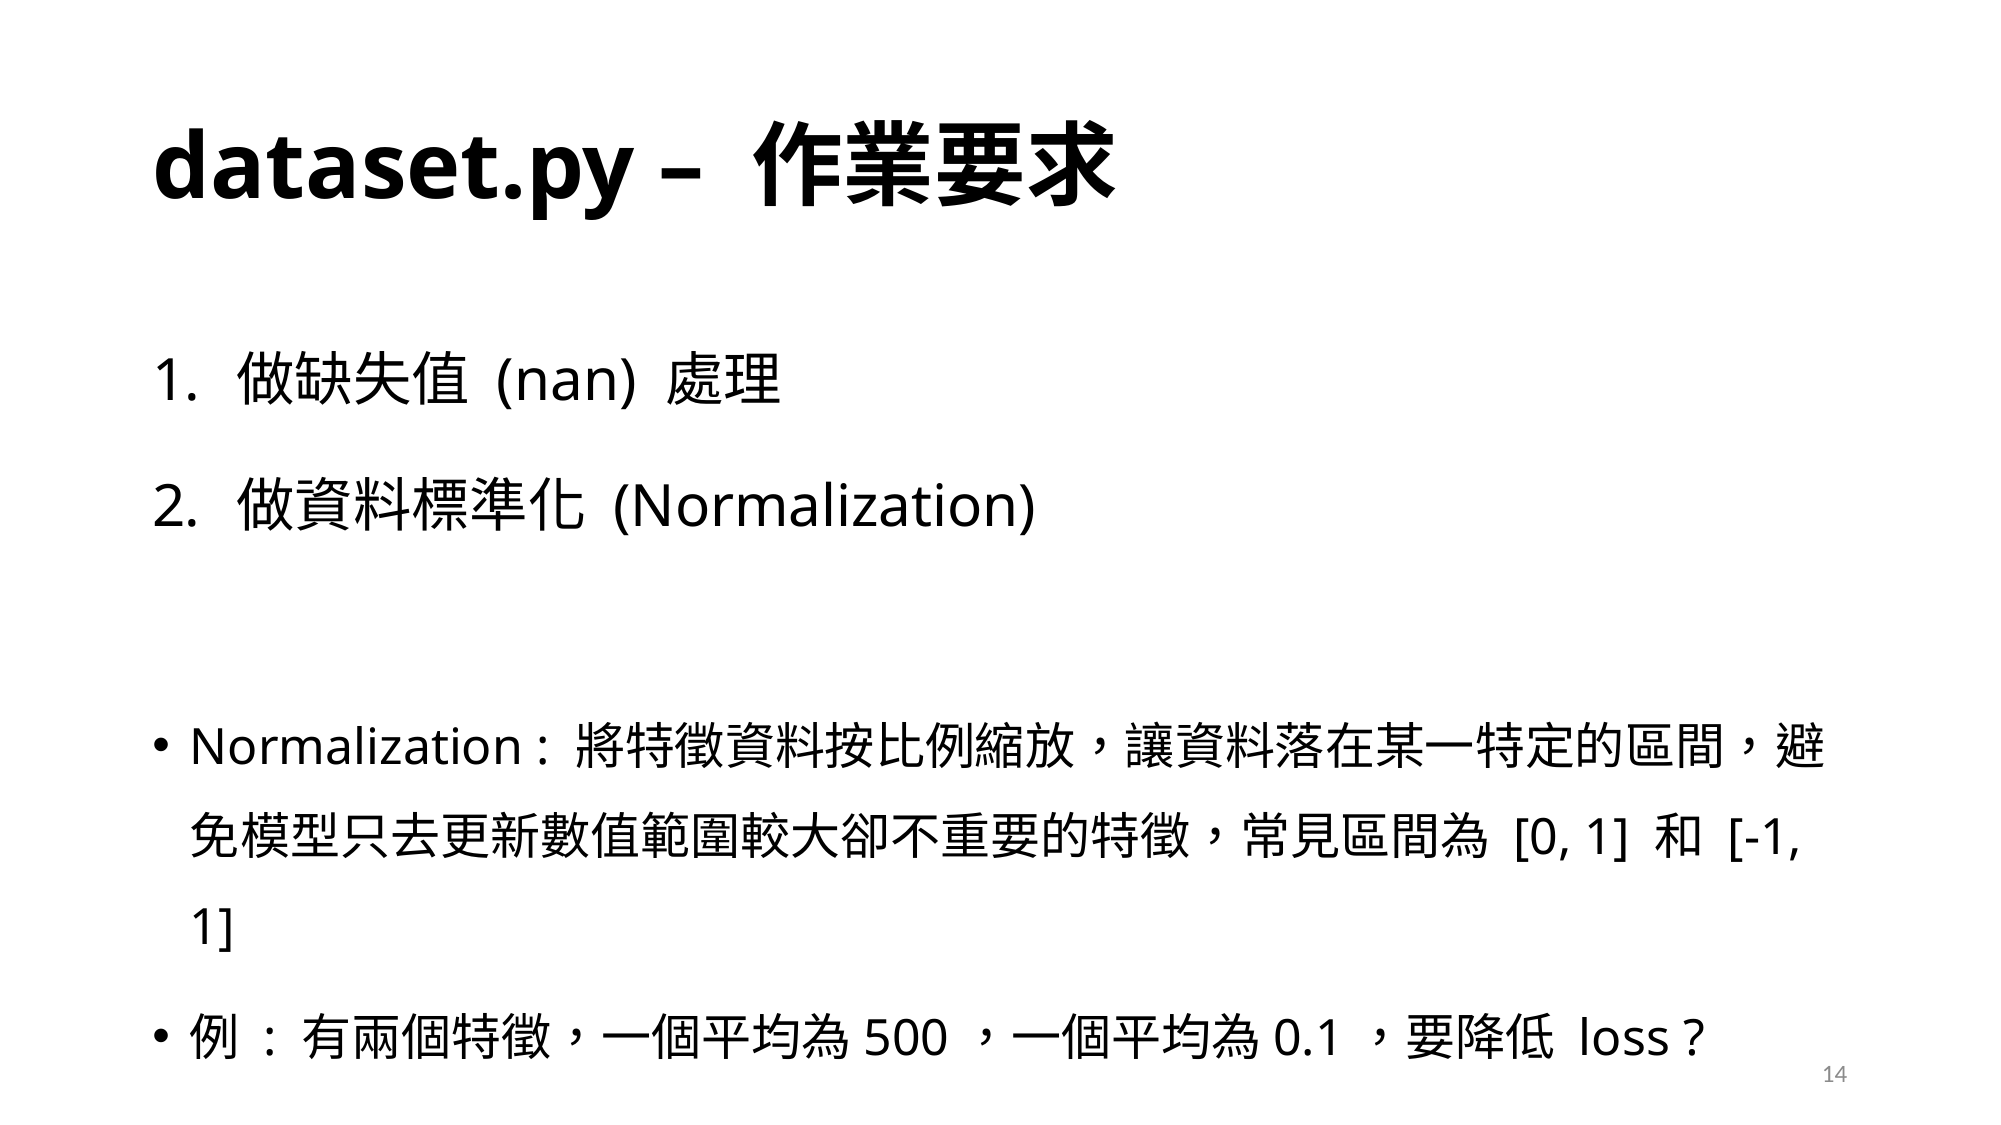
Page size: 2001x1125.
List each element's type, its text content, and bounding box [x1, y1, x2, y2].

title dataset.py – 作業要求 [137, 59, 1863, 278]
list 做缺失值 (nan) 處理 做資料標準化 (Normalization) Normalization : 將特徵資料按比例縮放，讓資料落在某一特定的區間，避 免模型只去更新數值範圍較大卻不重要的特徵，常見區間為 [0, 1] 和 [-1, 1] 例 : 有兩個特徵，一個平均為500，一個平均為0.1，要降低 loss ? [137, 299, 1863, 1014]
slide_number 14 [1412, 1042, 1863, 1103]
